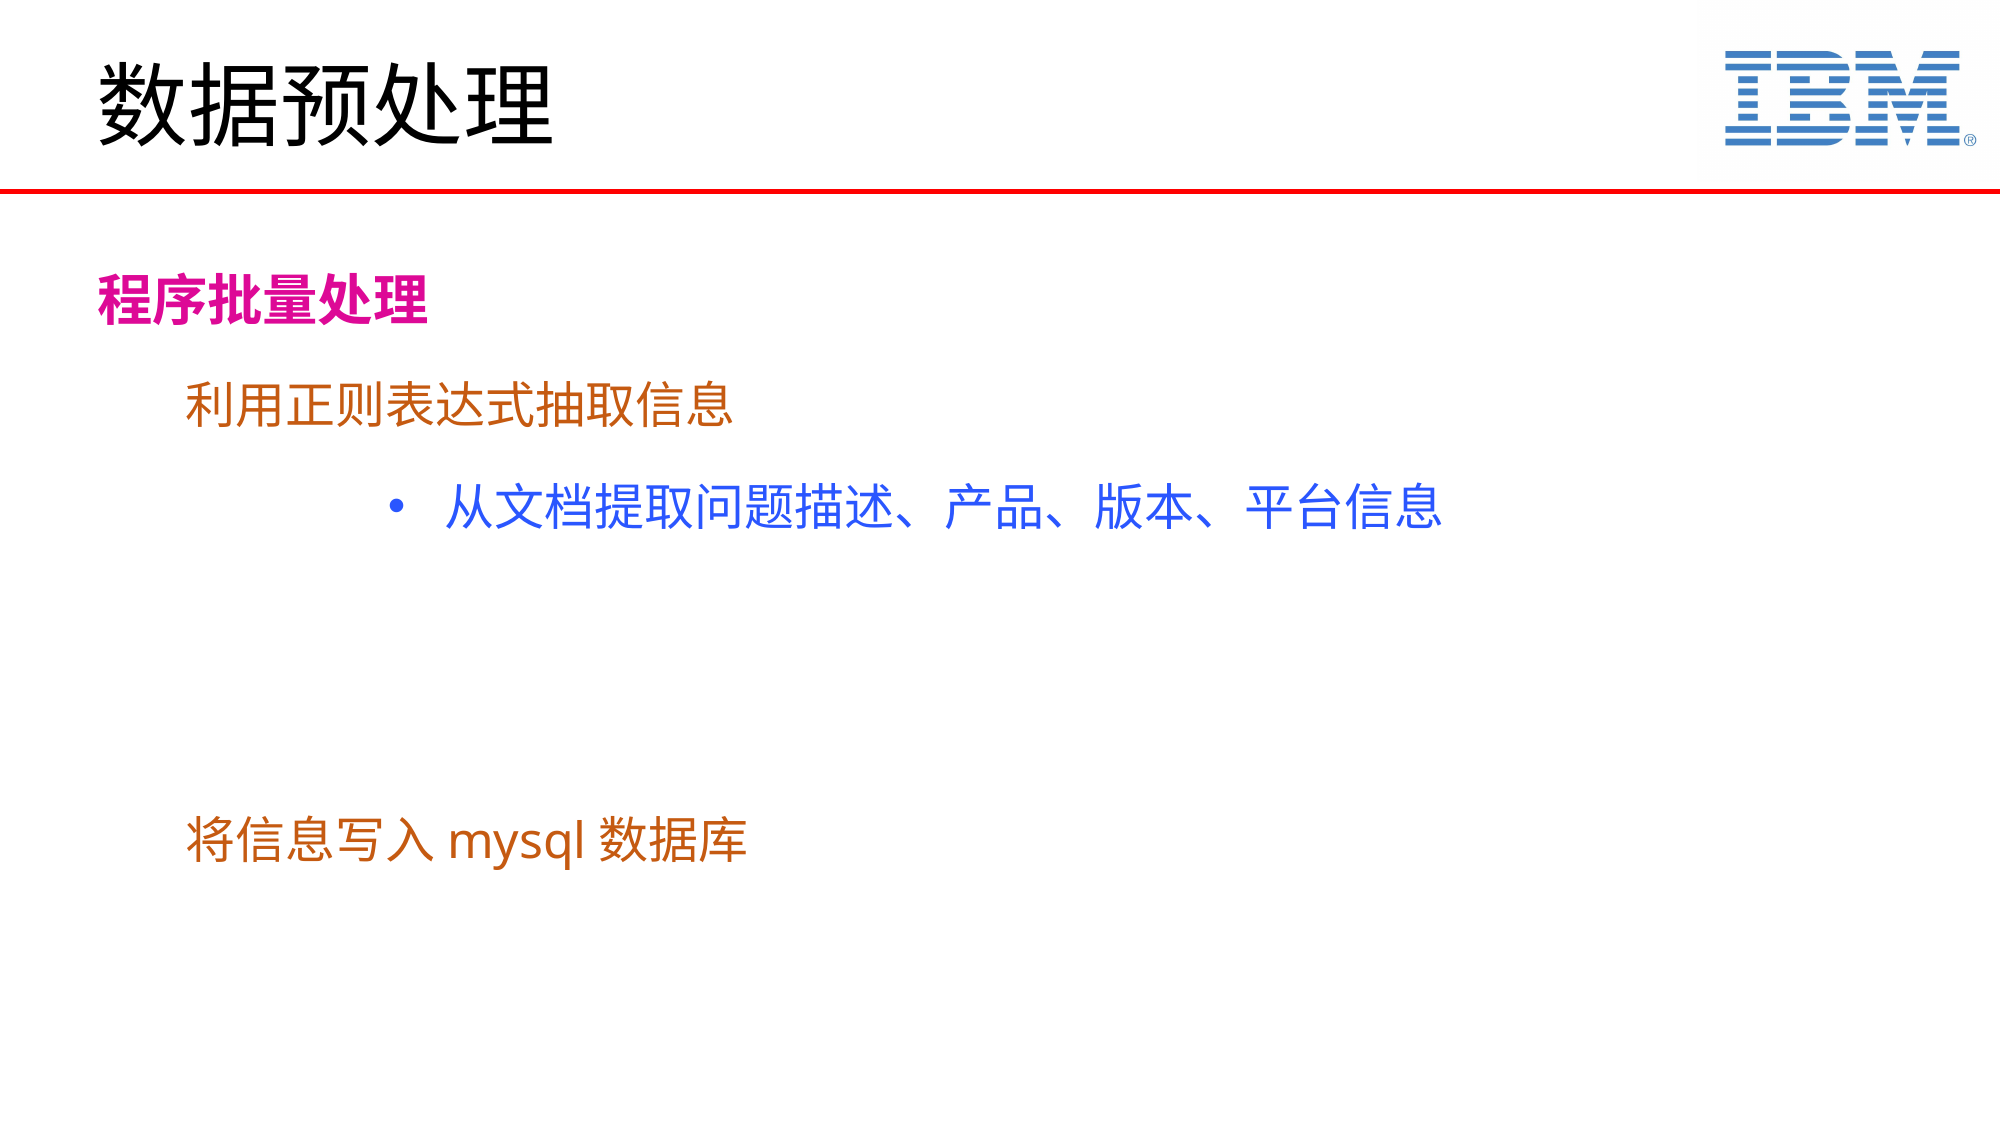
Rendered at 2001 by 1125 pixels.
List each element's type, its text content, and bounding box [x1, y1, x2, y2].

text_box 从文档提取问题描述、产品、版本、平台信息 [373, 468, 1573, 543]
picture [1697, 0, 2000, 182]
text_box 数据预处理 [82, 40, 642, 166]
text_box 程序批量处理 [82, 192, 552, 340]
text_box 将信息写入mysql数据库 [170, 800, 1402, 876]
text_box 利用正则表达式抽取信息 [170, 366, 1402, 441]
